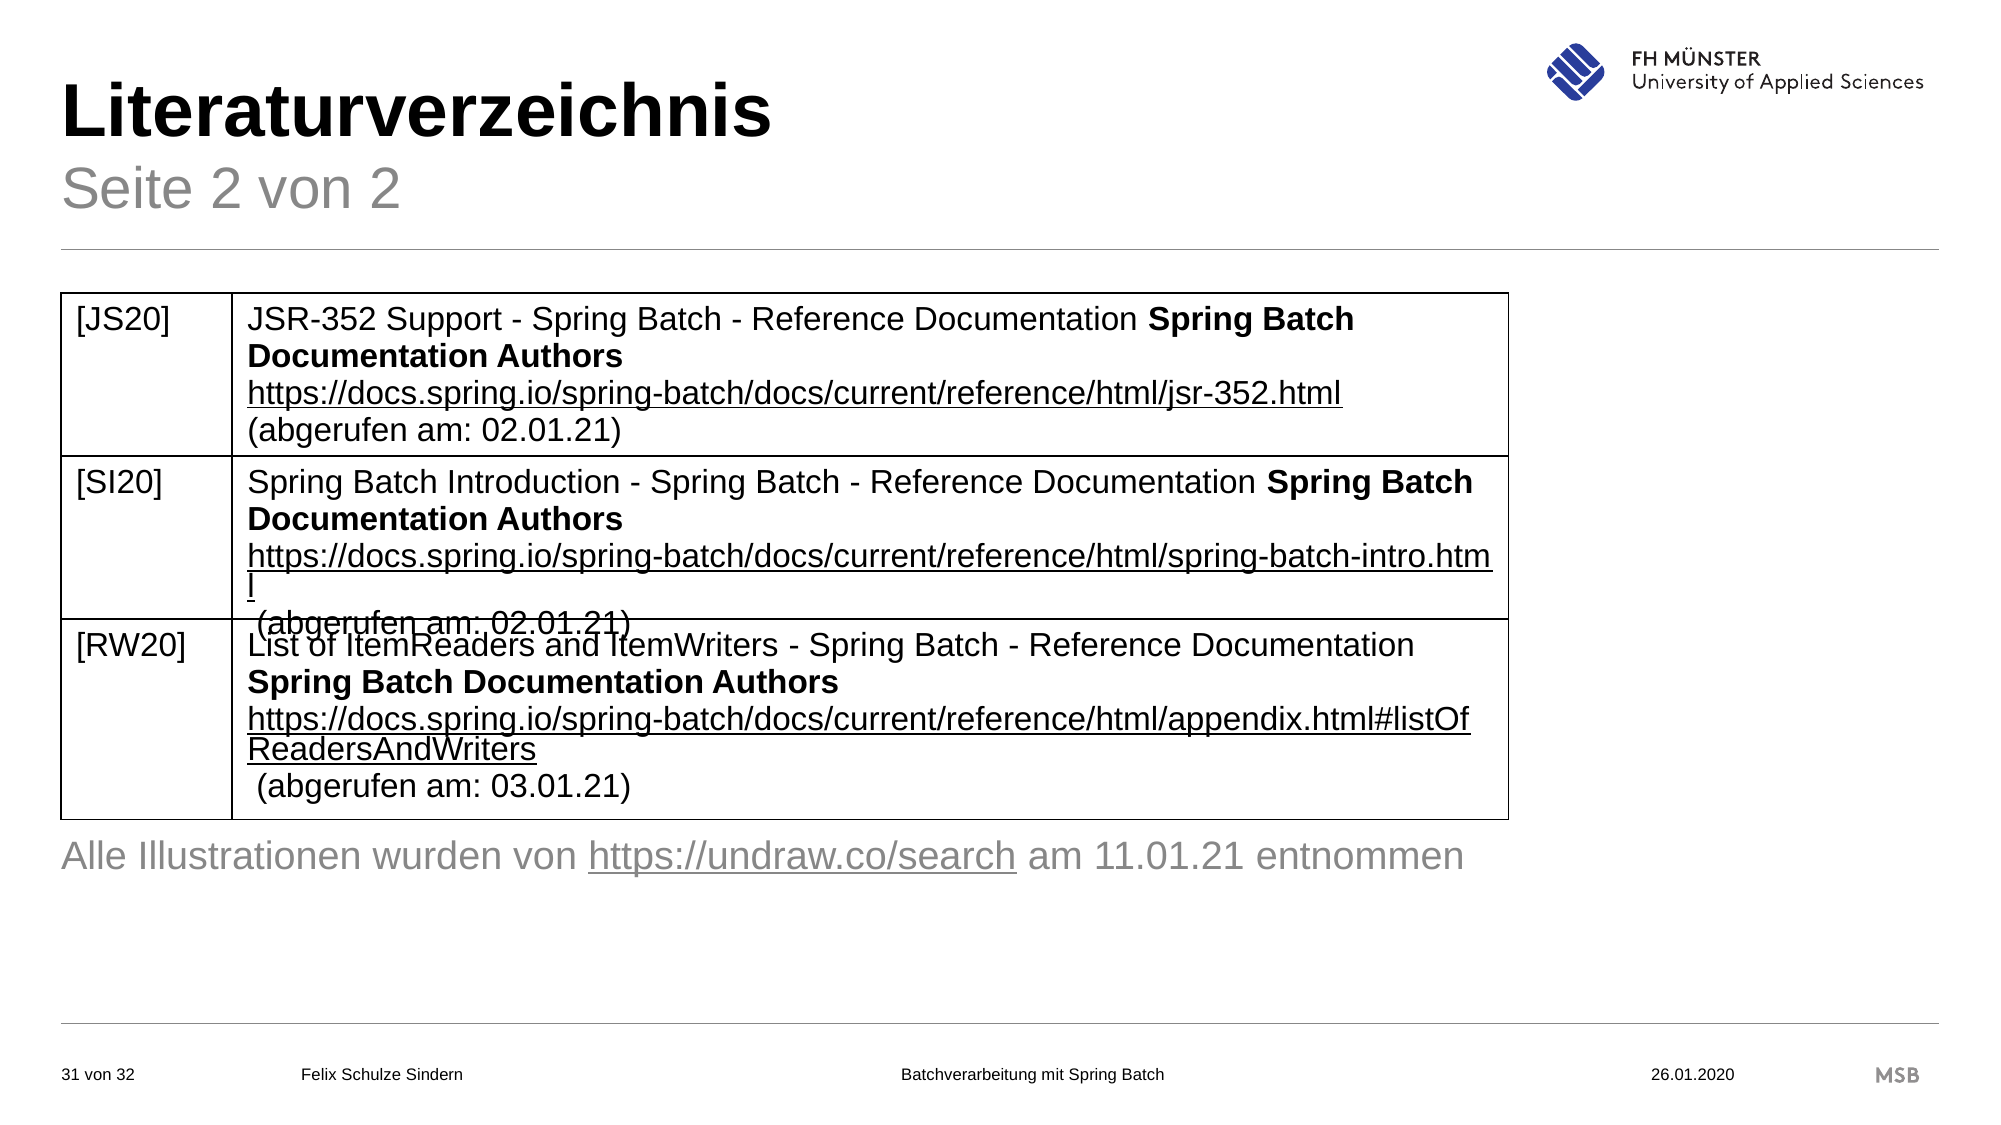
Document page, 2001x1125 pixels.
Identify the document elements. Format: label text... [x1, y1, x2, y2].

table_header [JS20] [62, 294, 231, 455]
title Literaturverzeichnis [60, 61, 1509, 155]
table_cell Spring Batch Introduction - Spring Batch - Reference Documentation Spring Batch Documentation Authors https://docs.spring.io/spring-batch/docs/current/reference/html/spring-batch-intro.html (abgerufen am: 02.01.21) [233, 457, 1508, 618]
list Seite 2 von 2 [60, 143, 1508, 226]
table_header JSR-352 Support - Spring Batch - Reference Documentation Spring Batch Documentation Authors https://docs.spring.io/spring-batch/docs/current/reference/html/jsr-352.html (abgerufen am: 02.01.21) [233, 294, 1508, 455]
table_cell [SI20] [62, 457, 231, 618]
footer Felix Schulze Sindern Batchverarbeitung mit Spring Batch 26.01.2020 [301, 1035, 1838, 1085]
table_cell List of ItemReaders and ItemWriters - Spring Batch - Reference Documentation Spring Batch Documentation Authors https://docs.spring.io/spring-batch/docs/current/reference/html/appendix.html#listOfReadersAndWriters (abgerufen am: 03.01.21) [233, 620, 1508, 777]
table_cell [RW20] [62, 620, 231, 777]
list Alle Illustrationen wurden von https://undraw.co/search am 11.01.21 entnommen [60, 777, 1509, 1036]
